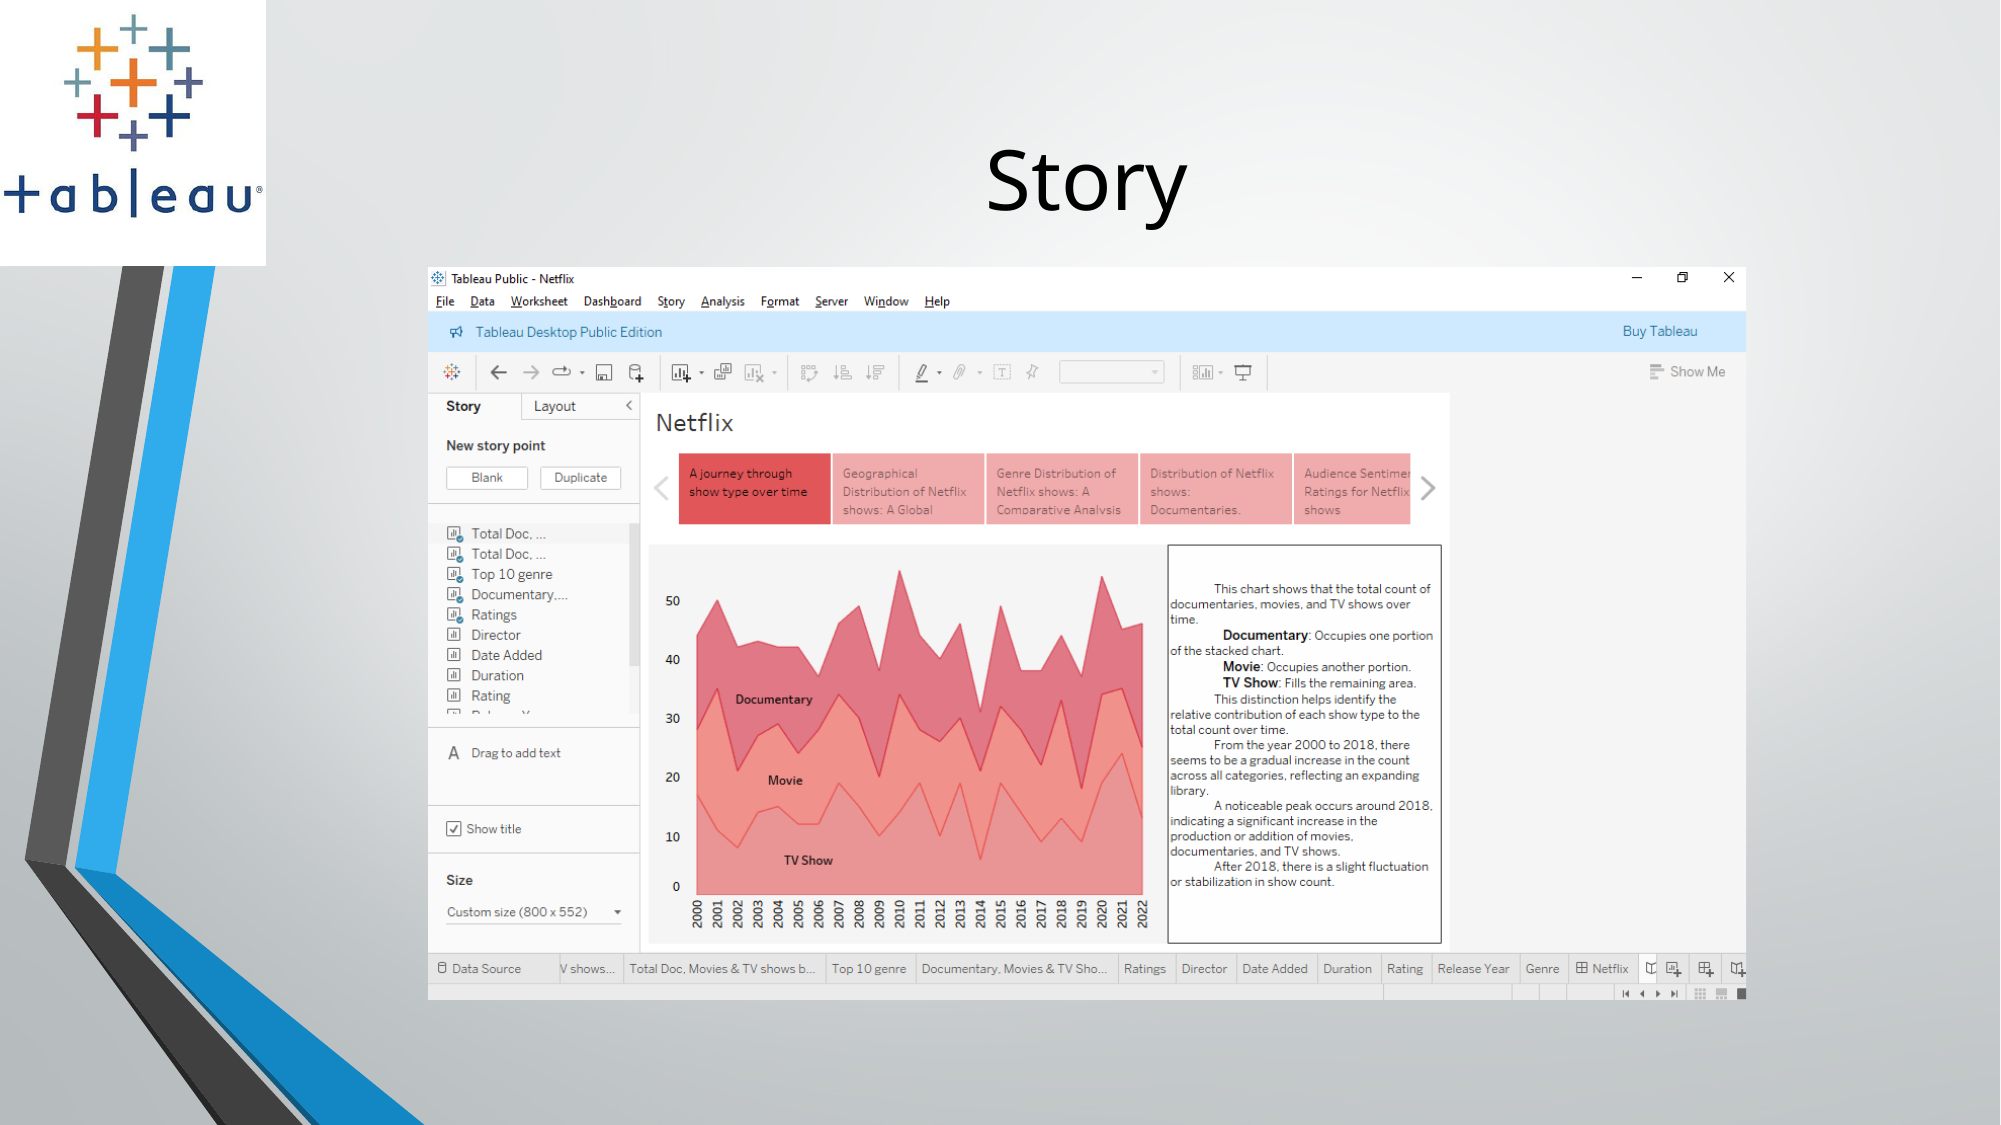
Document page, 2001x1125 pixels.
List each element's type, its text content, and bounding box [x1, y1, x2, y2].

title Story [266, 89, 1909, 266]
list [427, 267, 1747, 1000]
picture [0, 0, 266, 266]
